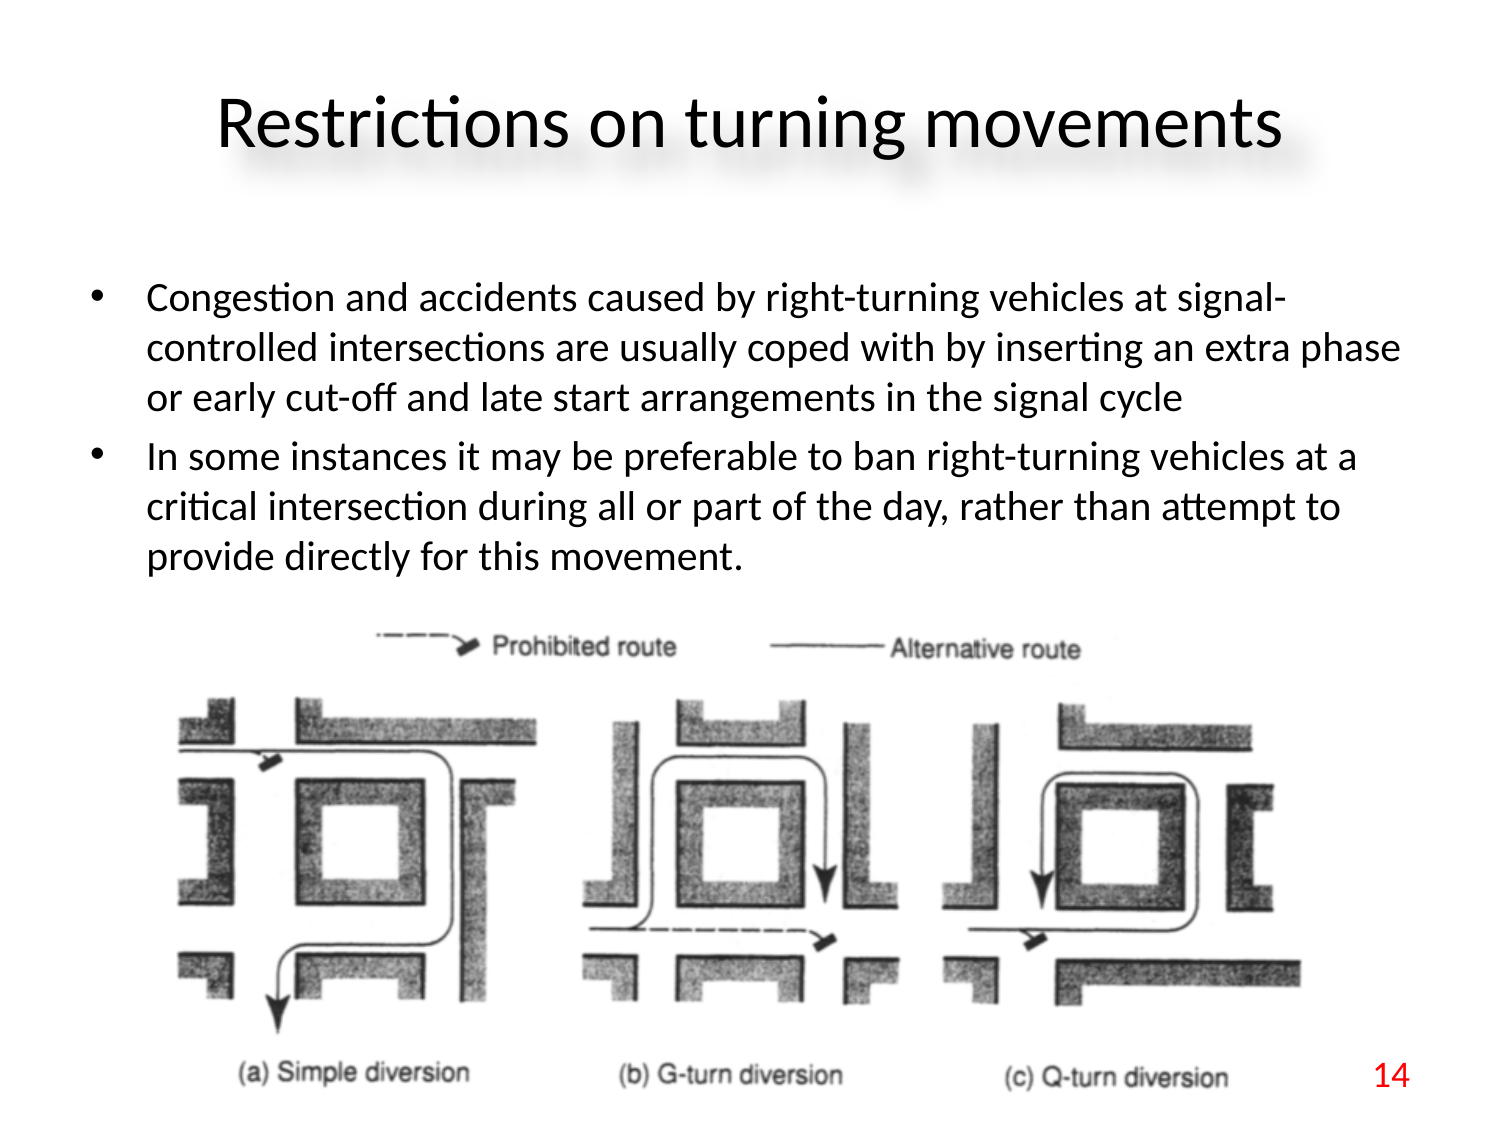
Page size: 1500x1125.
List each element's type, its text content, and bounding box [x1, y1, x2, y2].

title Restrictions on turning movements [75, 35, 1425, 200]
slide_number 14 [1305, 1042, 1425, 1103]
picture [175, 631, 1305, 1095]
list Congestion and accidents caused by right-turning vehicles at signal-controlled intersections are usually coped with by inserting an extra phase or early cut-off and late start arrangements in the signal cycle In some instances it may be preferable to ban right-turning vehicles at a critical intersection during all or part of the day, rather than attempt to provide directly for this movement. [75, 262, 1425, 1005]
